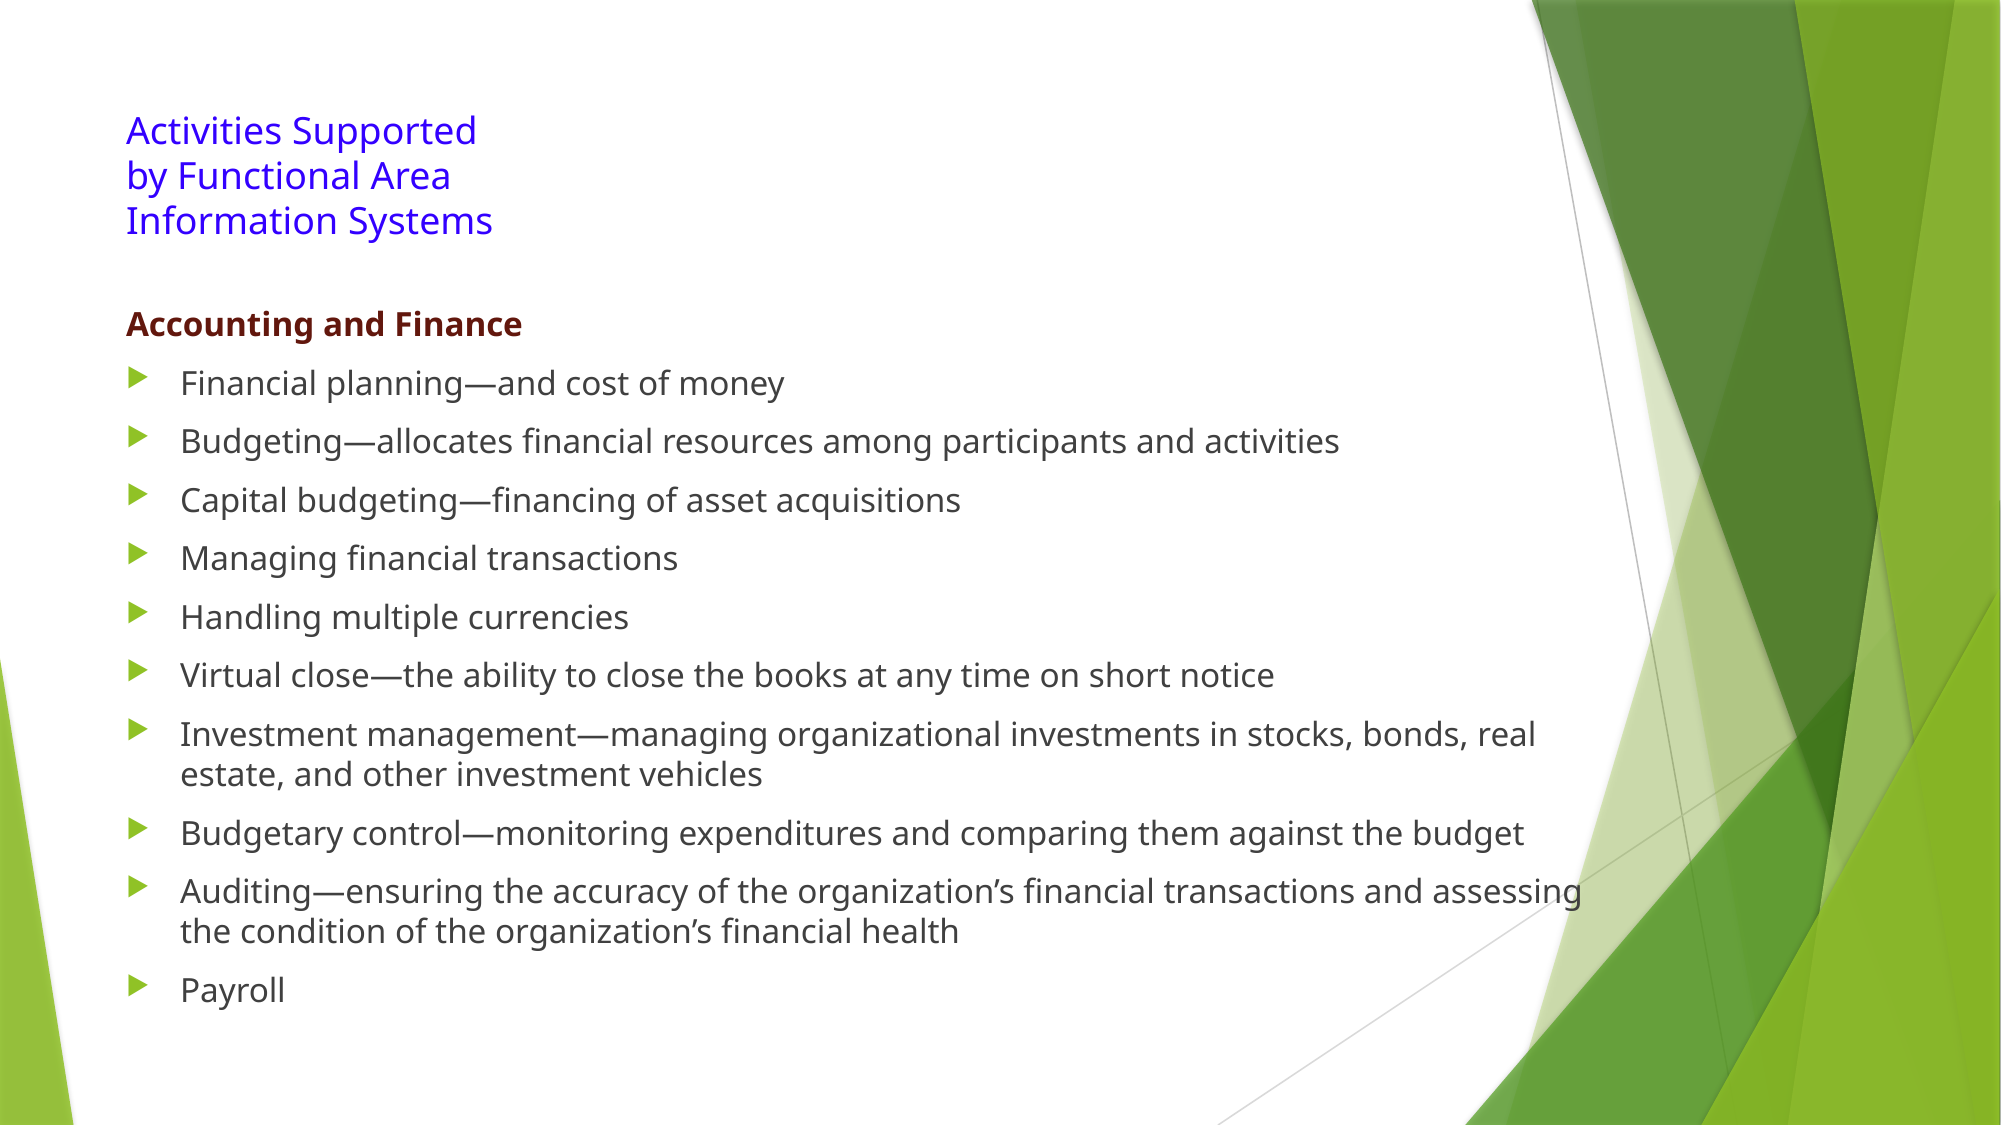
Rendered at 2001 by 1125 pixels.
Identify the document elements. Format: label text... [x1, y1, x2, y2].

list Accounting and Finance Financial planning—and cost of money Budgeting—allocates financial resources among participants and activities Capital budgeting—financing of asset acquisitions Managing financial transactions Handling multiple currencies Virtual close—the ability to close the books at any time on short notice Investment management—managing organizational investments in stocks, bonds, real estate, and other investment vehicles Budgetary control—monitoring expenditures and comparing them against the budget Auditing—ensuring the accuracy of the organization’s financial transactions and assessing the condition of the organization’s financial health Payroll [111, 295, 1618, 1018]
title Activities Supported by Functional Area Information Systems [111, 99, 1522, 295]
